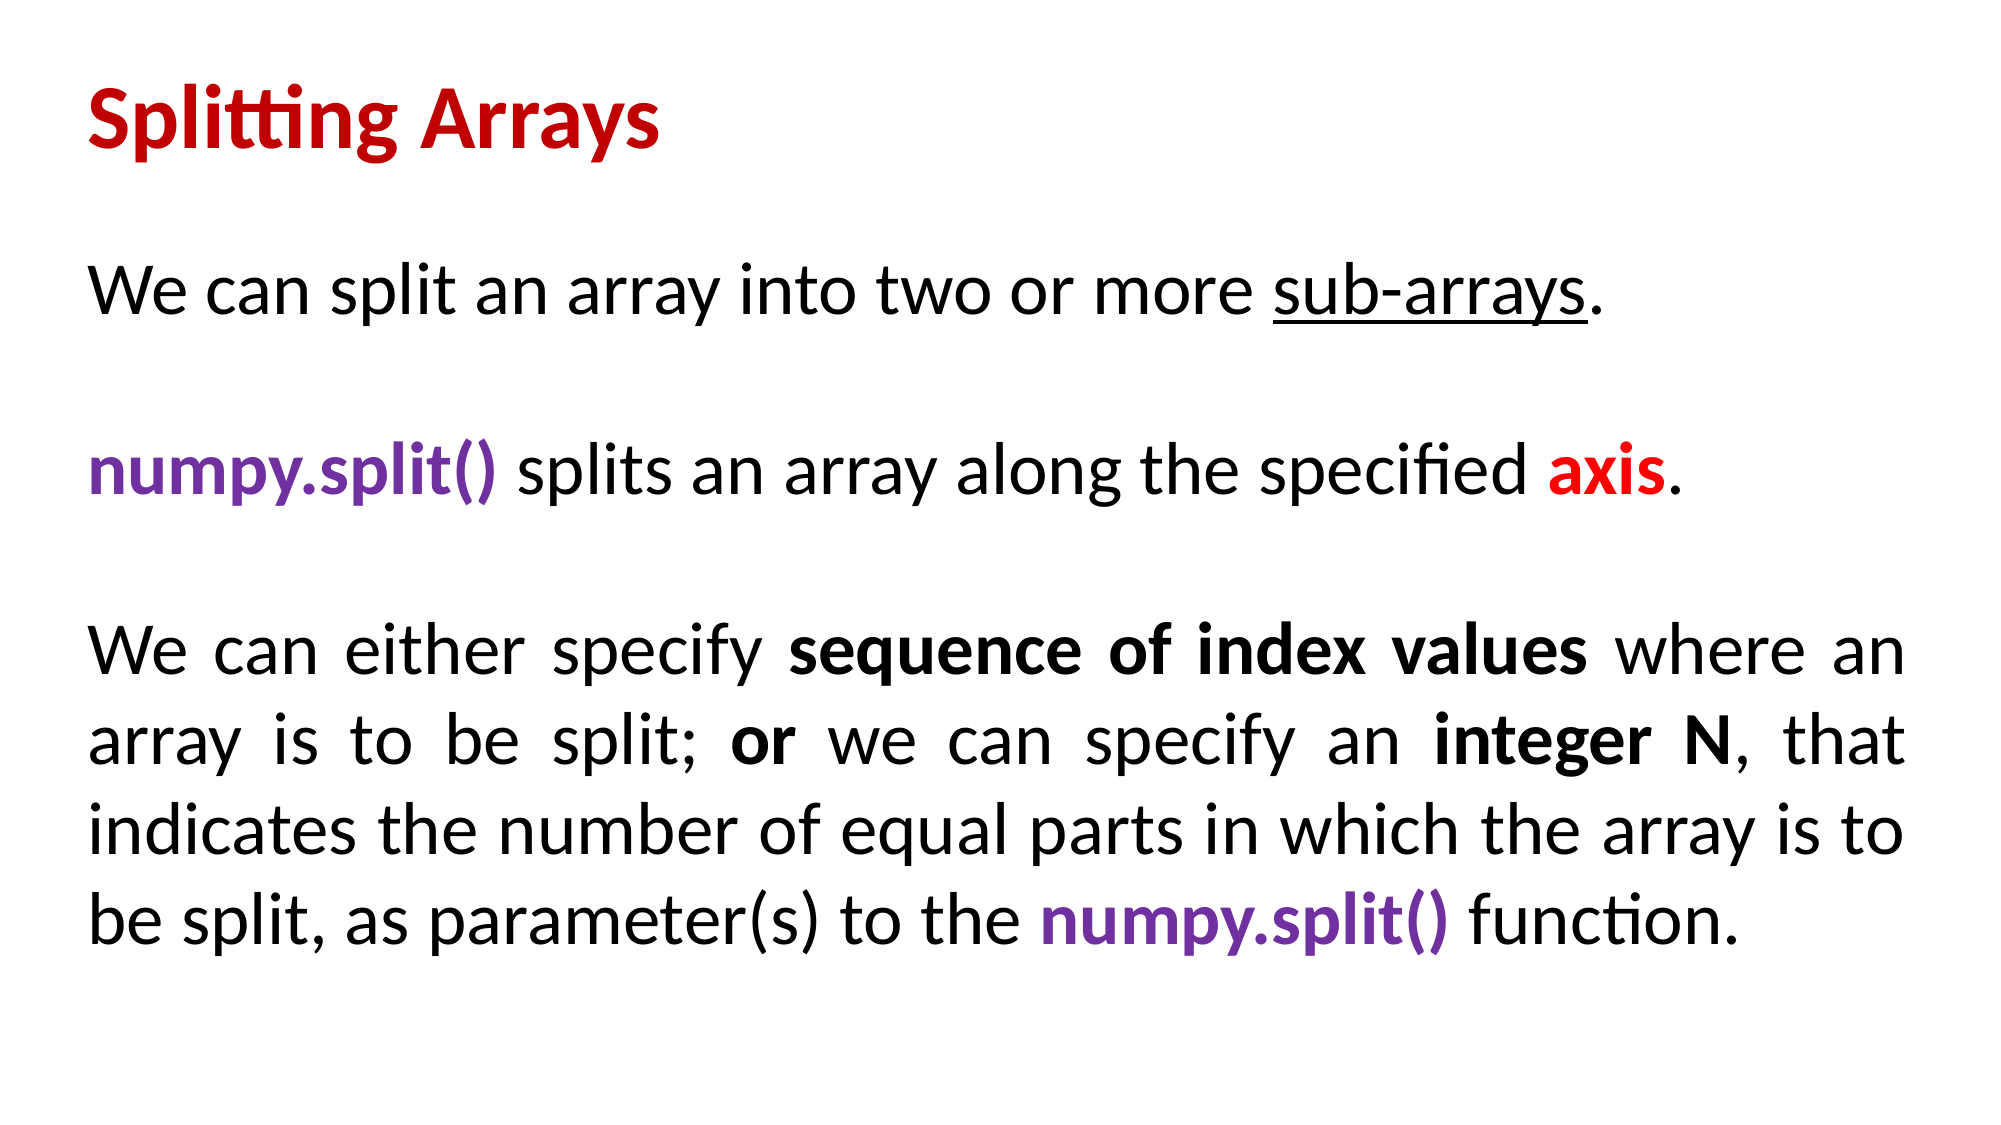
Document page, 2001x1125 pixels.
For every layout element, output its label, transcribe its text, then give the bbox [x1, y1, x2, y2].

text_box Splitting Arrays [72, 49, 1021, 174]
text_box We can split an array into two or more sub-arrays. numpy.split() splits an array along the specified axis. We can either specify sequence of index values where an array is to be split; or we can specify an integer N, that indicates the number of equal parts in which the array is to be split, as parameter(s) to the numpy.split() function. [72, 232, 1922, 968]
